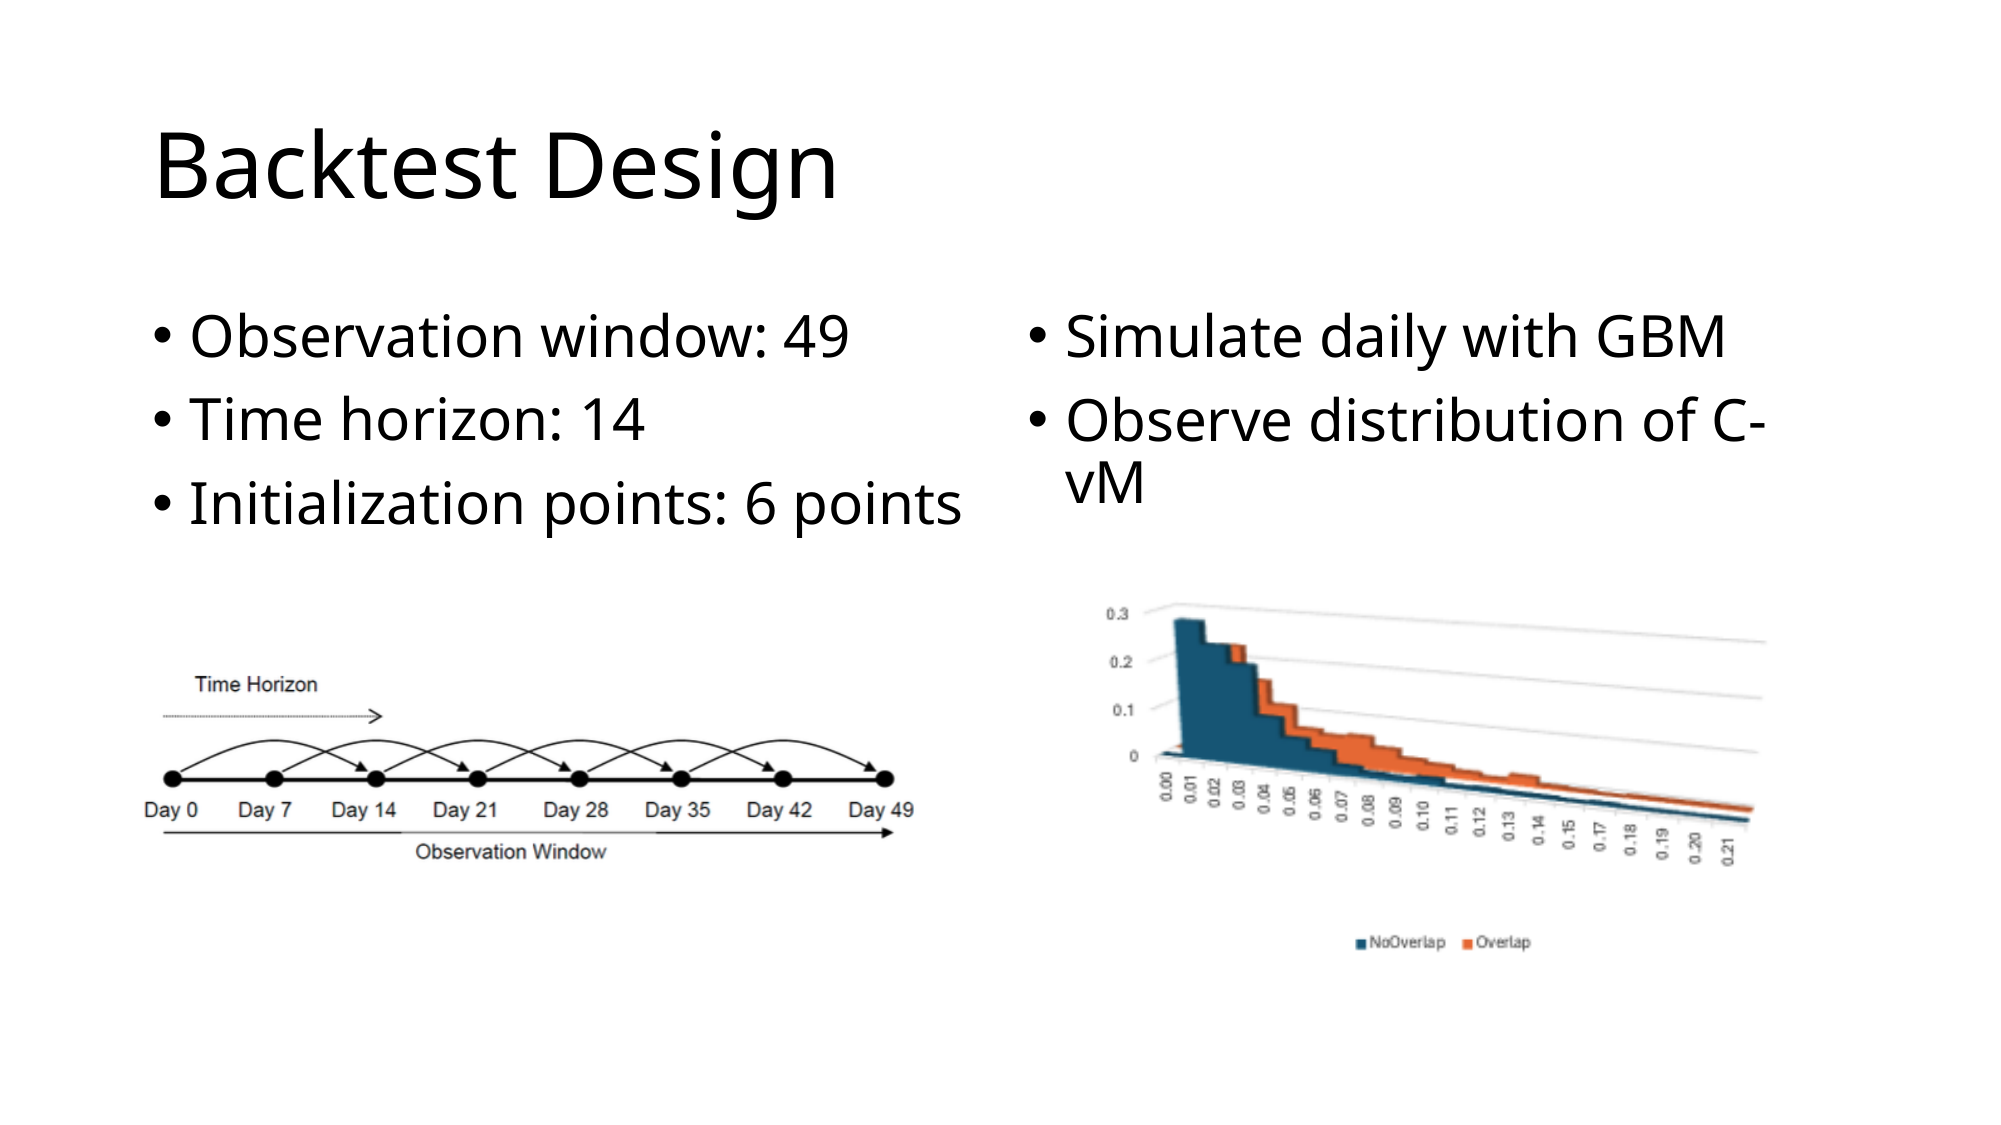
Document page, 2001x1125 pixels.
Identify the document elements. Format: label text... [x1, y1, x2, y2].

list Simulate daily with GBM Observe distribution of C-vM [1012, 299, 1863, 1014]
list Observation window: 49 Time horizon: 14 Initialization points: 6 points [137, 299, 988, 1014]
picture [1093, 568, 1782, 963]
title Backtest Design [137, 59, 1863, 278]
picture [111, 655, 963, 876]
